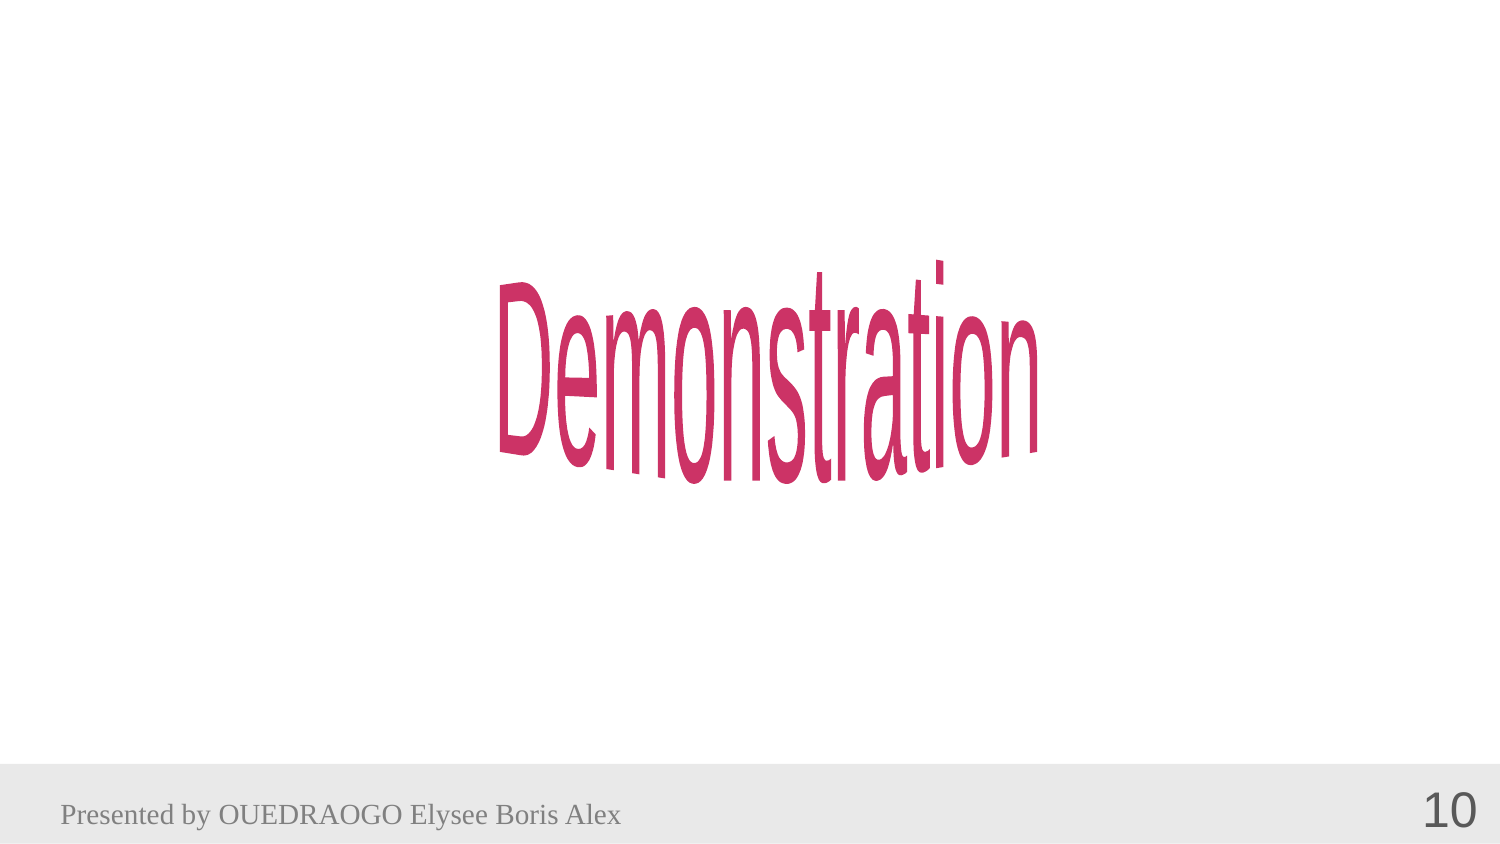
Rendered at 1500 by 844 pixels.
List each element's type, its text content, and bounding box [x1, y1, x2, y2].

text_box [0, 763, 1500, 844]
text_box 10 [1407, 770, 1500, 844]
text_box Presented by OUEDRAOGO Elysee Boris Alex [45, 788, 658, 838]
